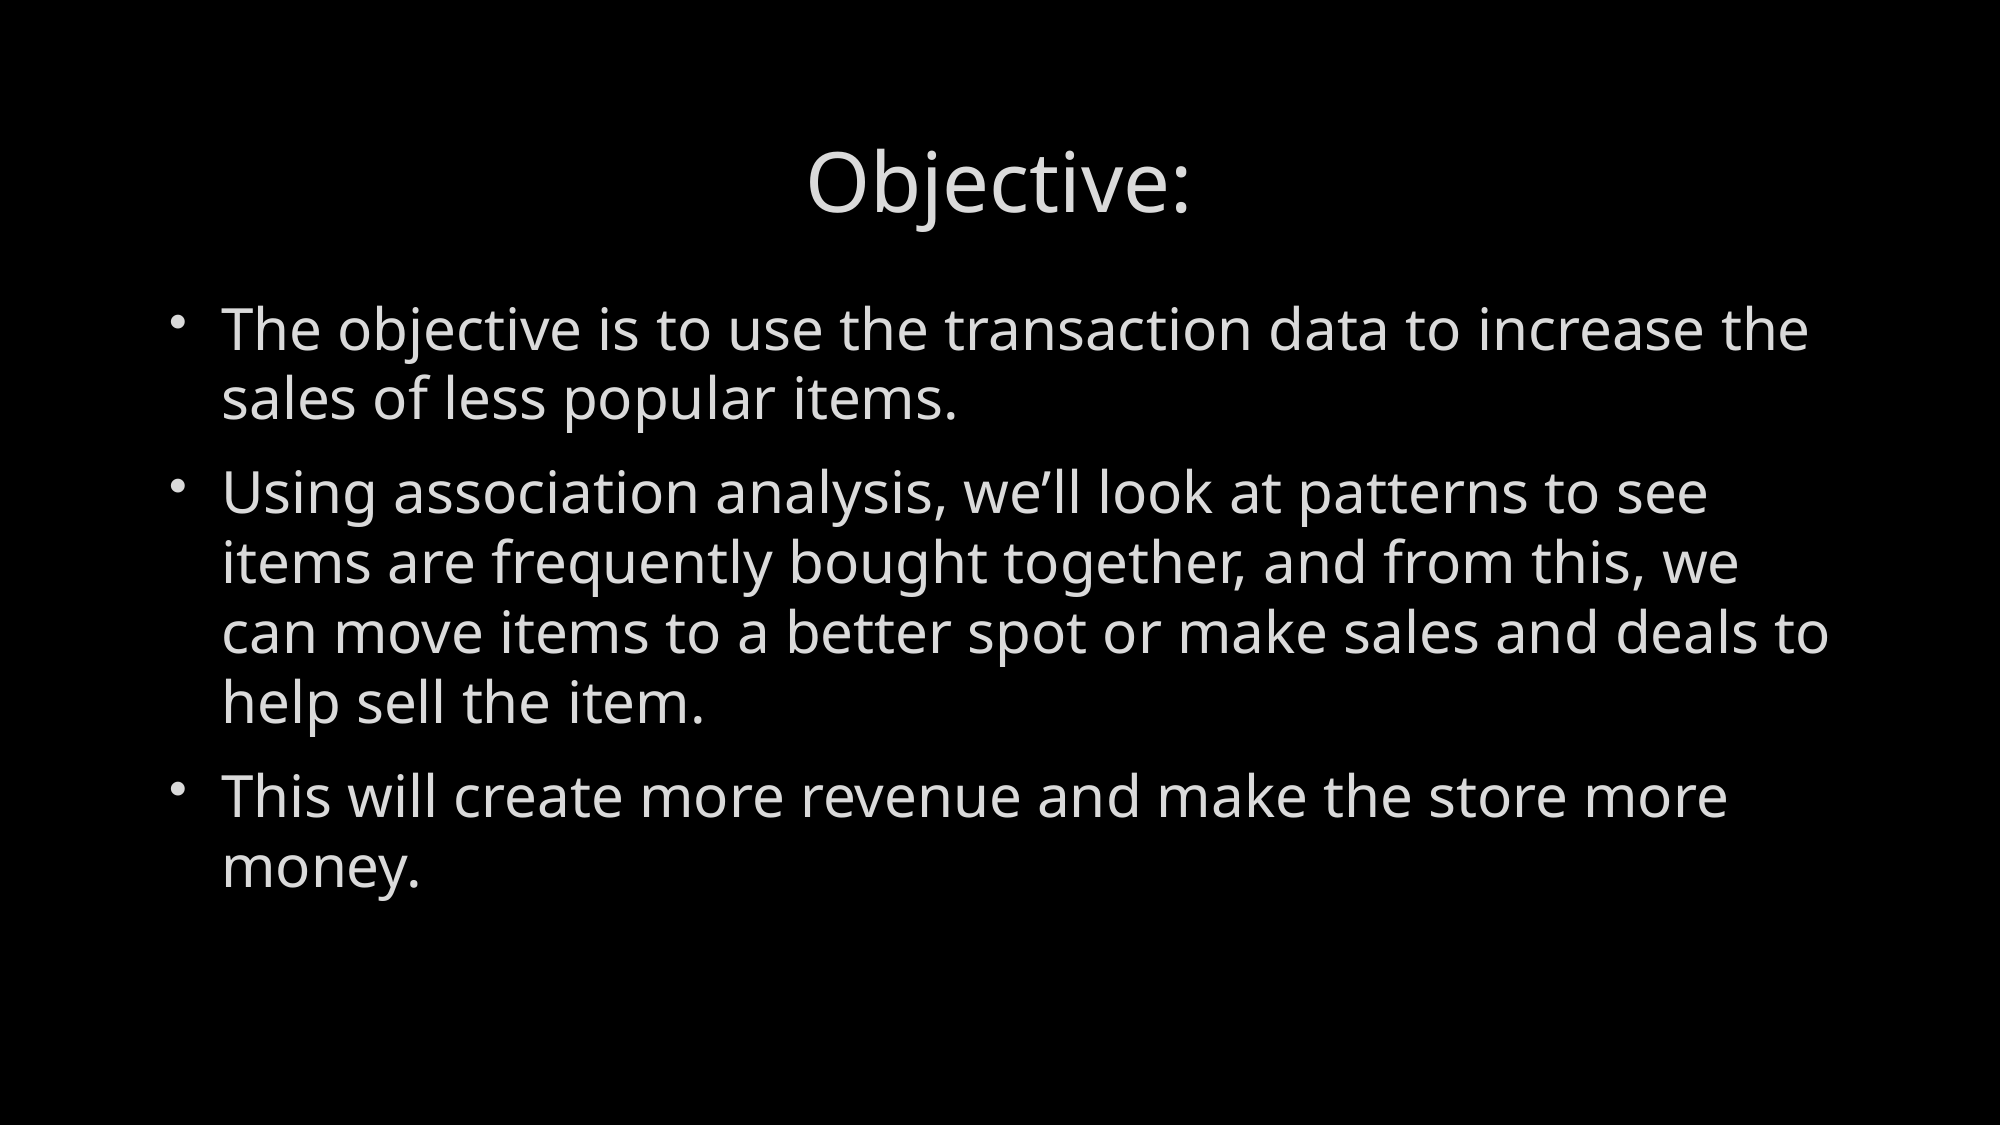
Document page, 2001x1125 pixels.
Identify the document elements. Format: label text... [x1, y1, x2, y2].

title Objective: [149, 99, 1849, 260]
list The objective is to use the transaction data to increase the sales of less popular items. Using association analysis, we’ll look at patterns to see items are frequently bought together, and from this, we can move items to a better spot or make sales and deals to help sell the item. This will create more revenue and make the store more money. [149, 284, 1849, 950]
